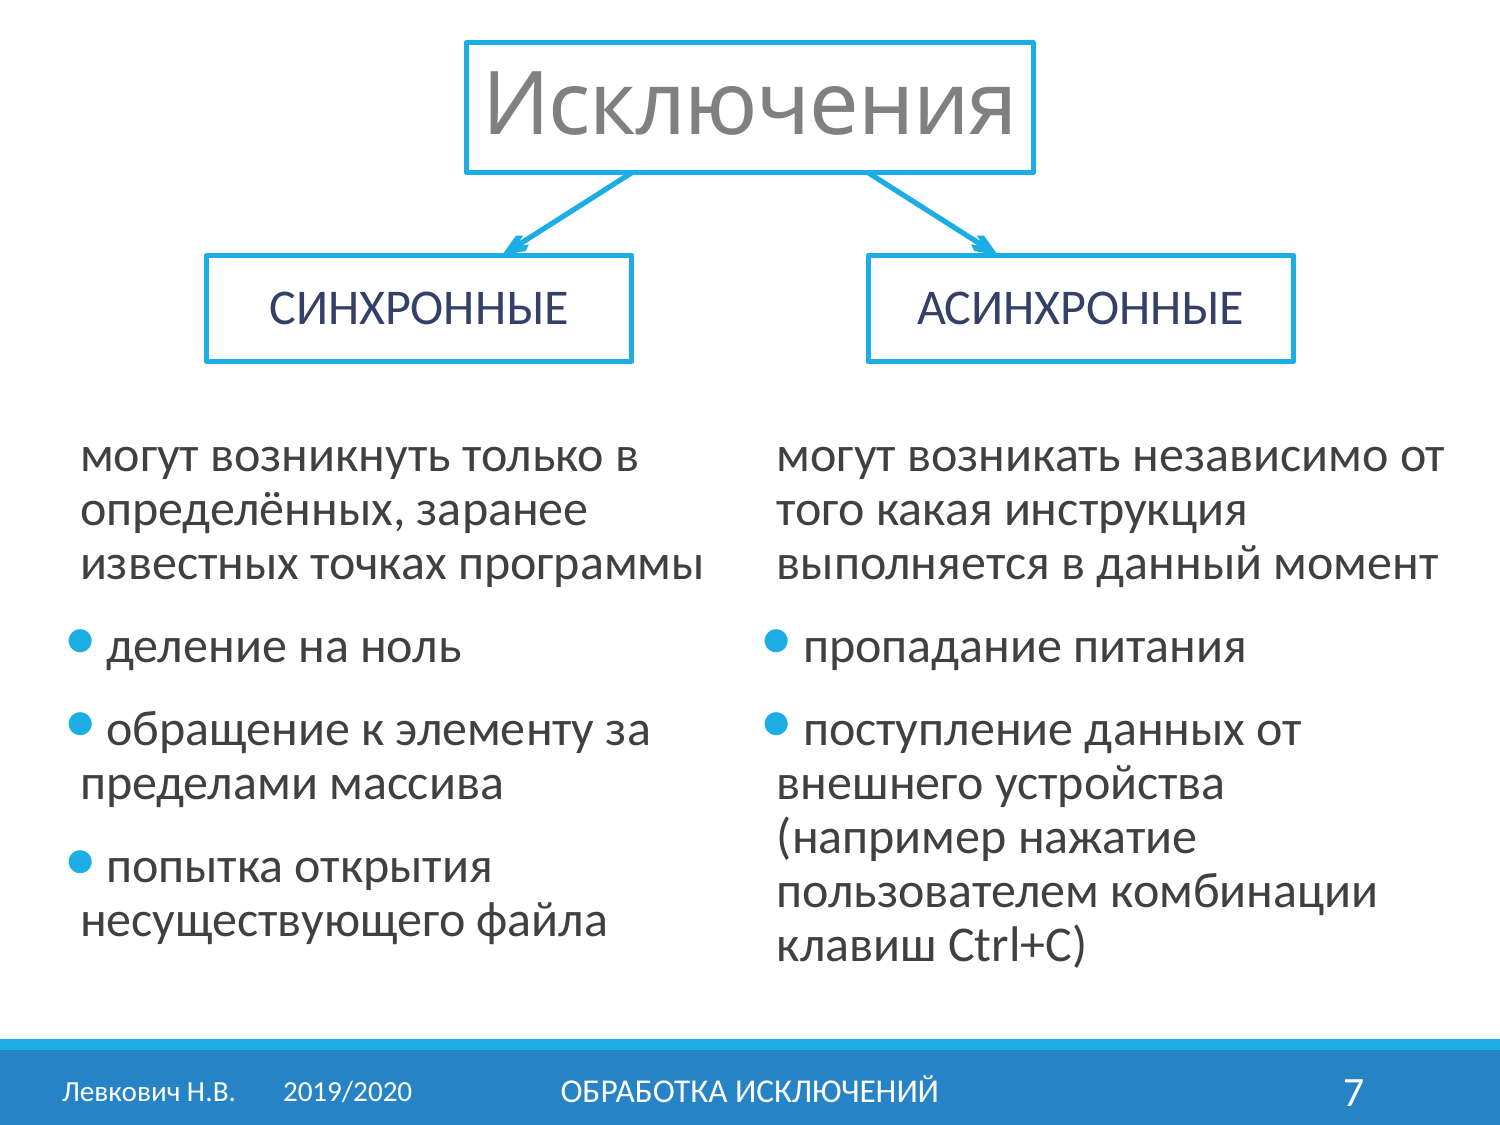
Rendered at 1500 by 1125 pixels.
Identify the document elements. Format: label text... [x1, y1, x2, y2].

list Синхронные [206, 255, 632, 362]
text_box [867, 172, 999, 256]
slide_number 7 [1218, 1059, 1380, 1120]
slide_number Левкович Н.В. 2019/2020 [47, 1059, 440, 1120]
text_box Исключения [466, 42, 1034, 173]
footer Обработка исключений [453, 1059, 1047, 1120]
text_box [501, 172, 633, 256]
list могут возникнуть только в определённых, заранее известных точках программы деление на ноль обращение к элементу за пределами массива попытка открытия несуществующего файла [64, 420, 727, 976]
list могут возникать независимо от того какая инструкция выполняется в данный момент пропадание питания поступление данных от внешнего устройства (например нажатие пользователем комбинации клавиш Ctrl+C) [761, 420, 1468, 1009]
list АСИНХРОННЫЕ [868, 255, 1294, 362]
